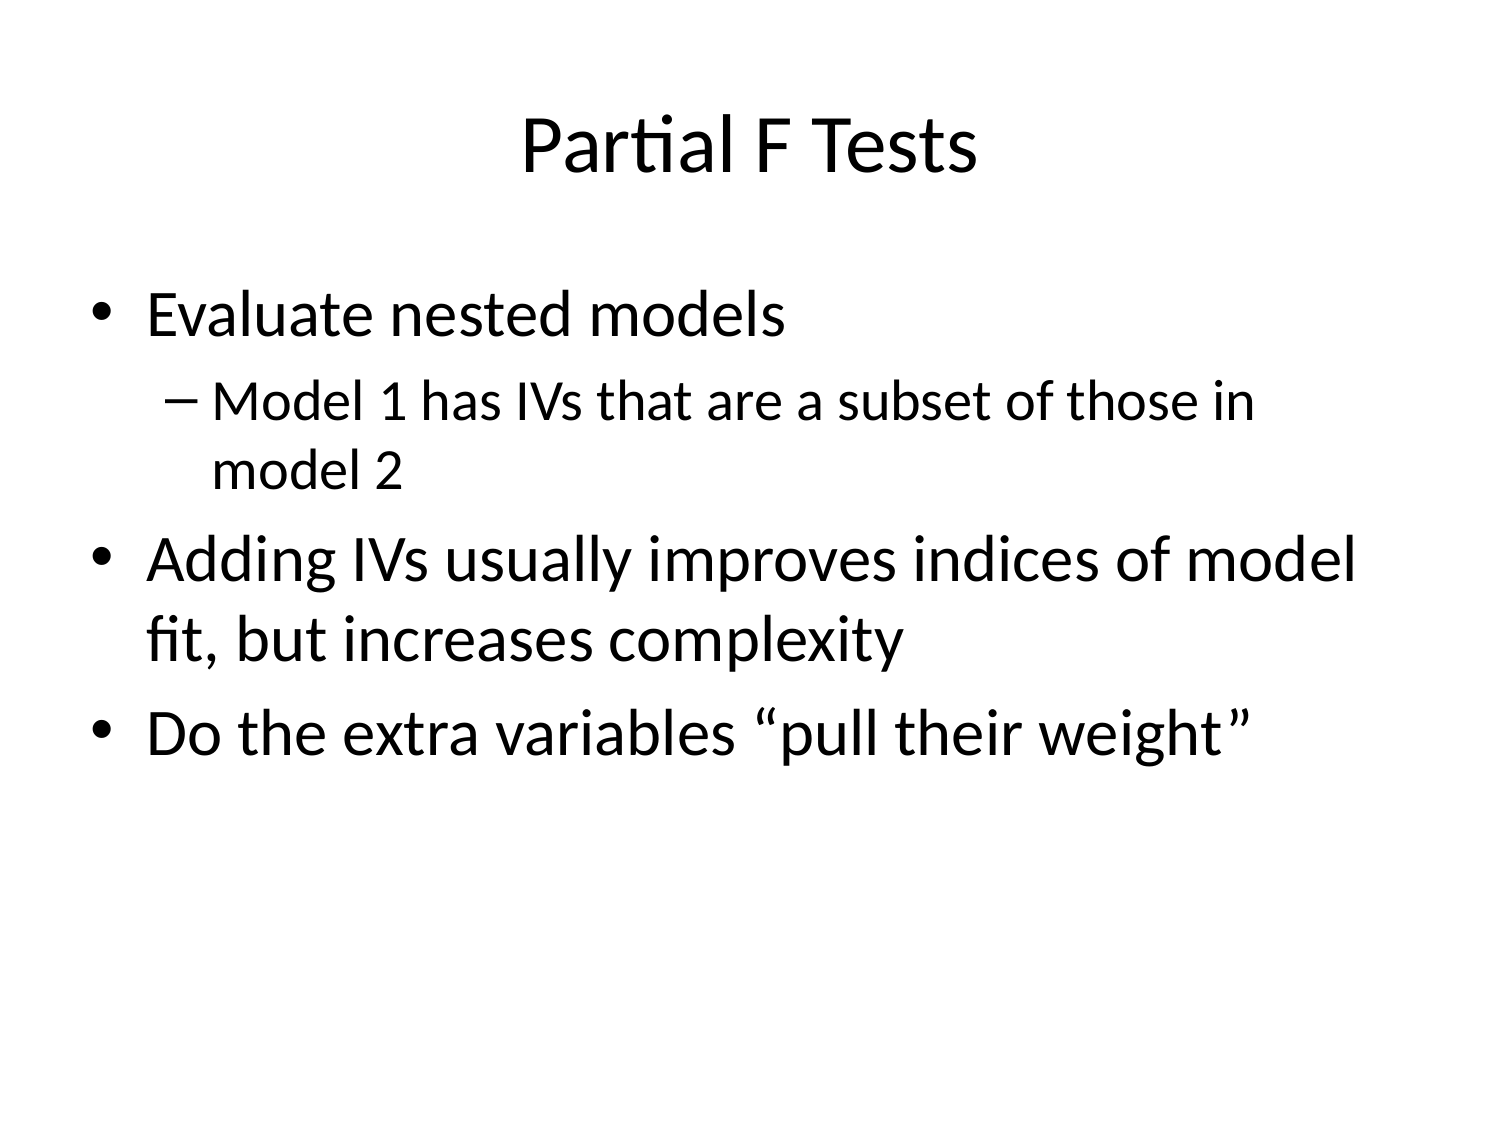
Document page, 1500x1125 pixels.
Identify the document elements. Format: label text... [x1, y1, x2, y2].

list Evaluate nested models Model 1 has IVs that are a subset of those in model 2 Adding IVs usually improves indices of model fit, but increases complexity Do the extra variables “pull their weight” [75, 262, 1425, 1005]
title Partial F Tests [75, 45, 1425, 233]
